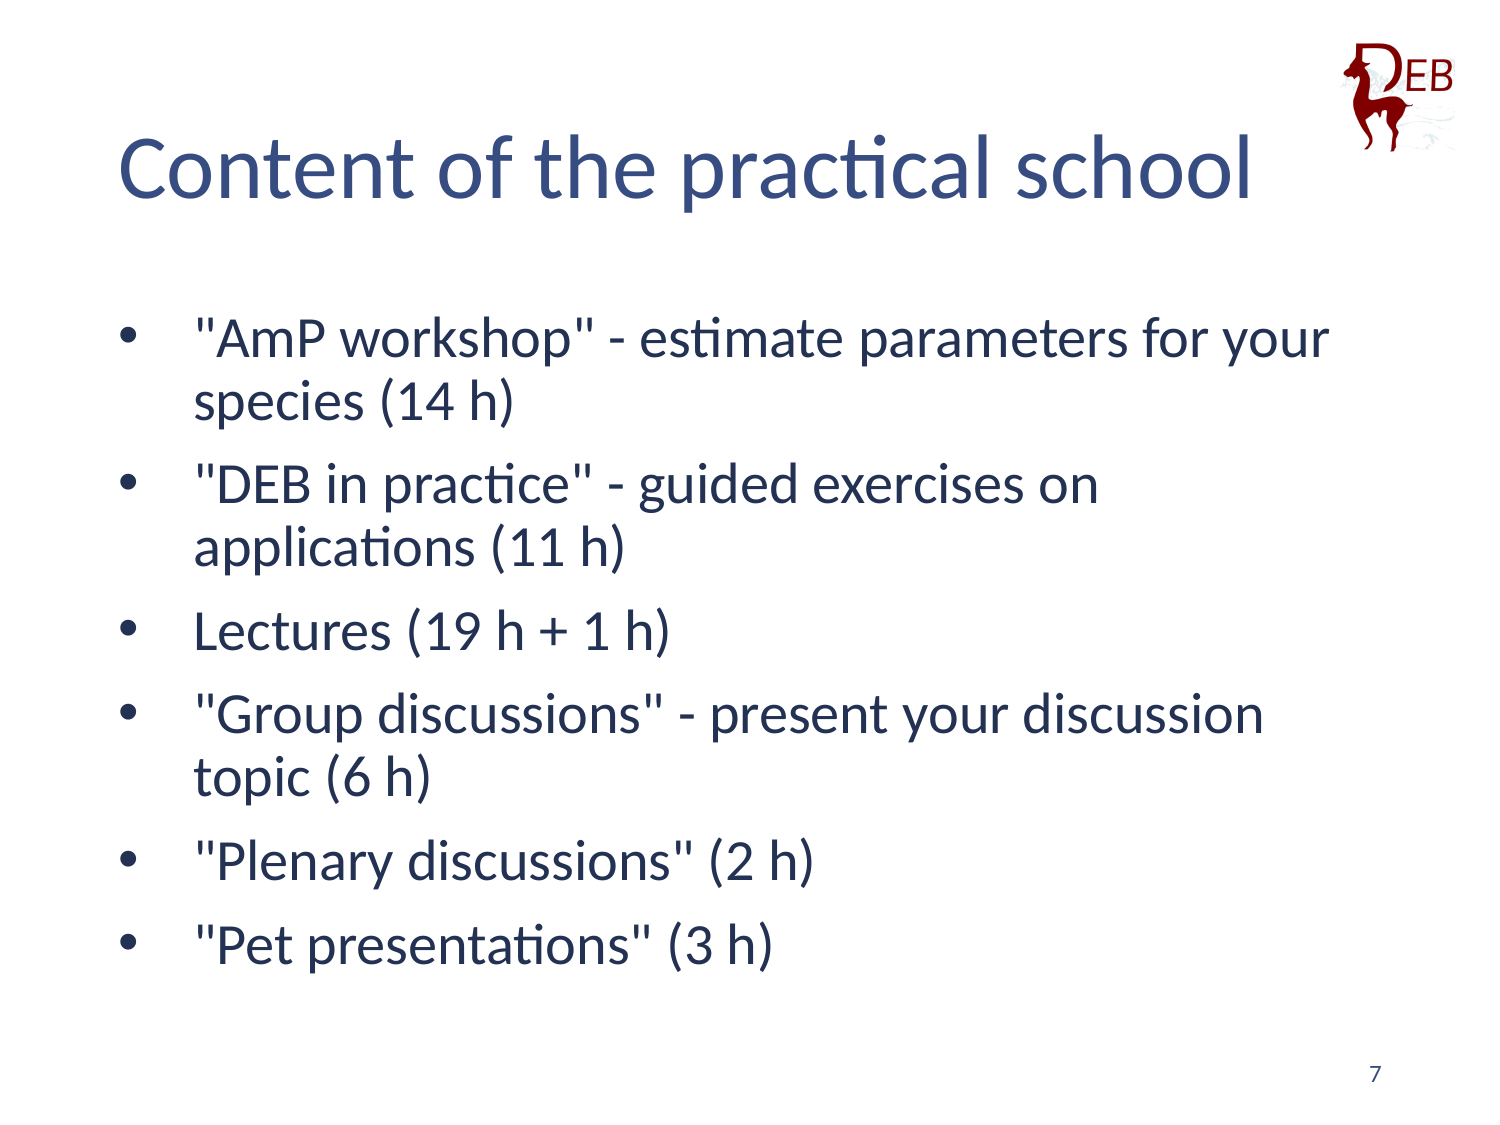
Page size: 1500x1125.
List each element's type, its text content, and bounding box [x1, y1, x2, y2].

picture [1339, 34, 1455, 153]
list "AmP workshop" - estimate parameters for your species (14 h) "DEB in practice" - guided exercises on applications (11 h) Lectures (19 h + 1 h) "Group discussions" - present your discussion topic (6 h) "Plenary discussions" (2 h) "Pet presentations" (3 h) [103, 299, 1397, 1014]
title Content of the practical school [103, 59, 1397, 278]
slide_number 7 [1059, 1042, 1397, 1103]
